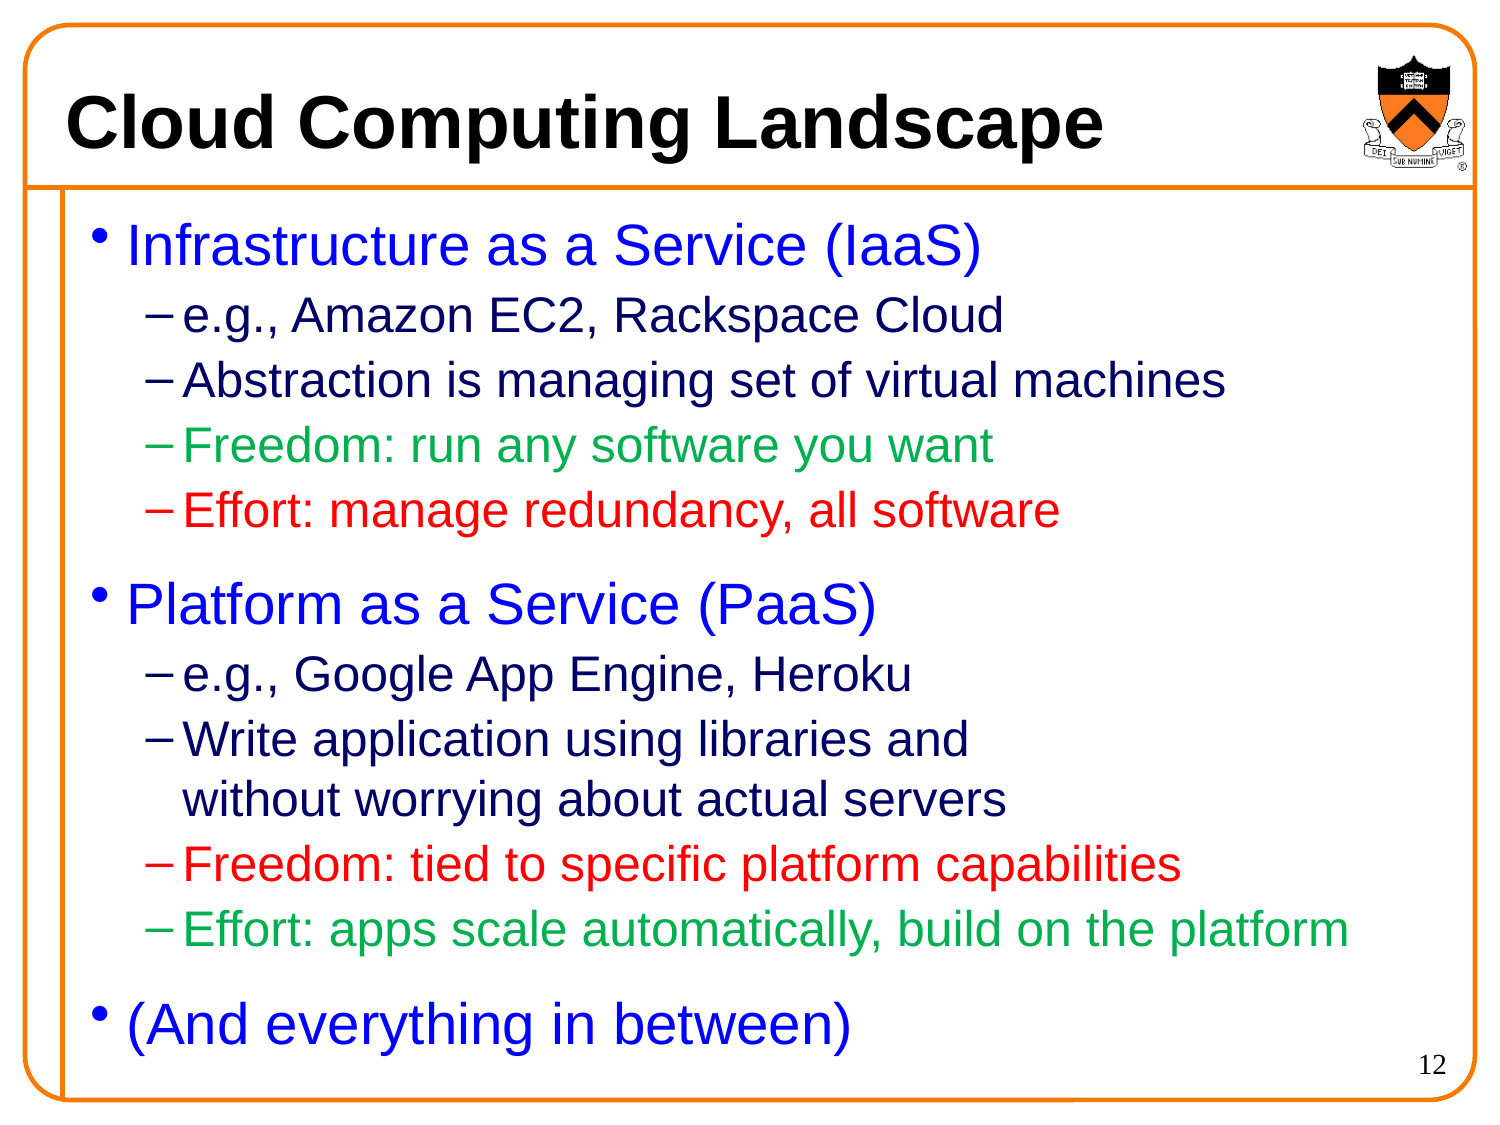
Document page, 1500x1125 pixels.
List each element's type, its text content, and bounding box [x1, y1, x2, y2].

slide_number 12 [1312, 1037, 1463, 1101]
title Cloud Computing Landscape [49, 62, 1374, 176]
list Infrastructure as a Service (IaaS) e.g., Amazon EC2, Rackspace Cloud Abstraction is managing set of virtual machines Freedom: run any software you want Effort: manage redundancy, all software Platform as a Service (PaaS) e.g., Google App Engine, Heroku Write application using libraries and without worrying about actual servers Freedom: tied to specific platform capabilities Effort: apps scale automatically, build on the platform (And everything in between) [74, 199, 1463, 1101]
picture [1361, 52, 1467, 171]
